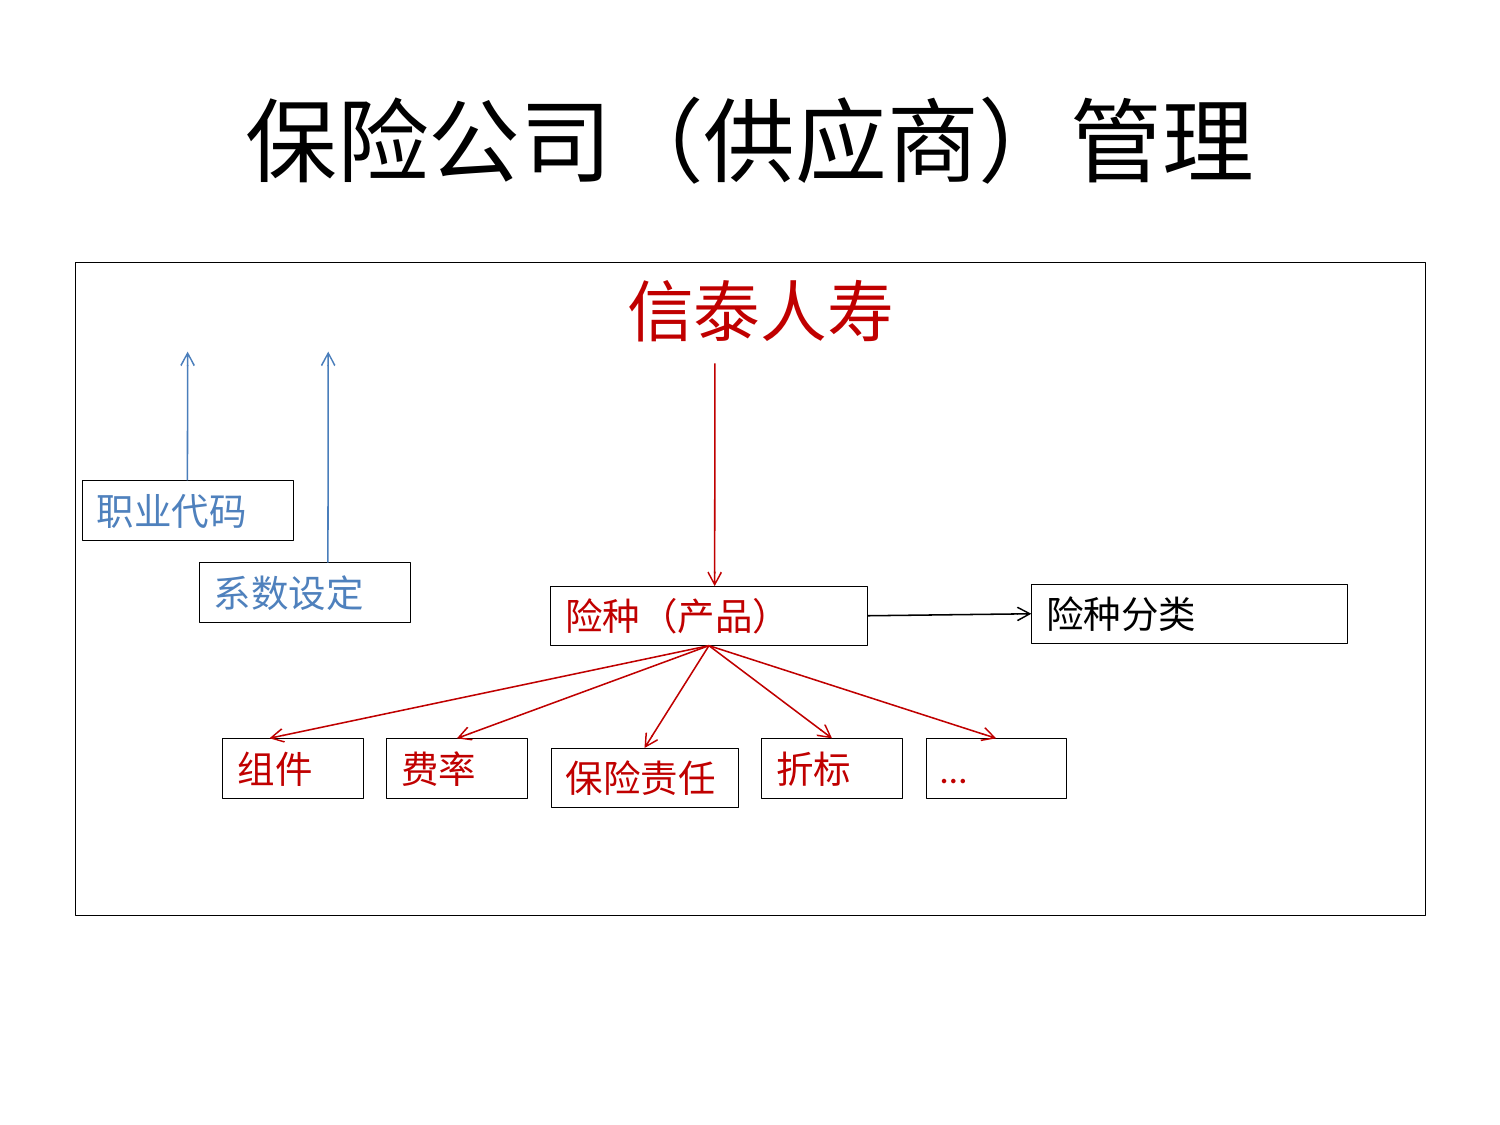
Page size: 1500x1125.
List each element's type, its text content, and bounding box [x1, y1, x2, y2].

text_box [625, 664, 719, 730]
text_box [540, 566, 630, 819]
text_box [724, 630, 801, 755]
text_box 职业代码 [81, 480, 293, 541]
text_box 折标 [761, 761, 801, 798]
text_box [866, 613, 1032, 617]
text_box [806, 548, 899, 837]
title 保险公司（供应商）管理 [75, 45, 1425, 233]
text_box … [925, 738, 1067, 798]
text_box 险种（产品） [634, 585, 801, 646]
text_box 保险责任 [634, 747, 739, 808]
list 信泰人寿 [75, 262, 1425, 916]
text_box 费率 [386, 738, 438, 798]
text_box 组件 [222, 738, 364, 798]
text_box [443, 472, 536, 913]
text_box 险种分类 [1031, 583, 1348, 644]
text_box 系数设定 [199, 562, 411, 623]
